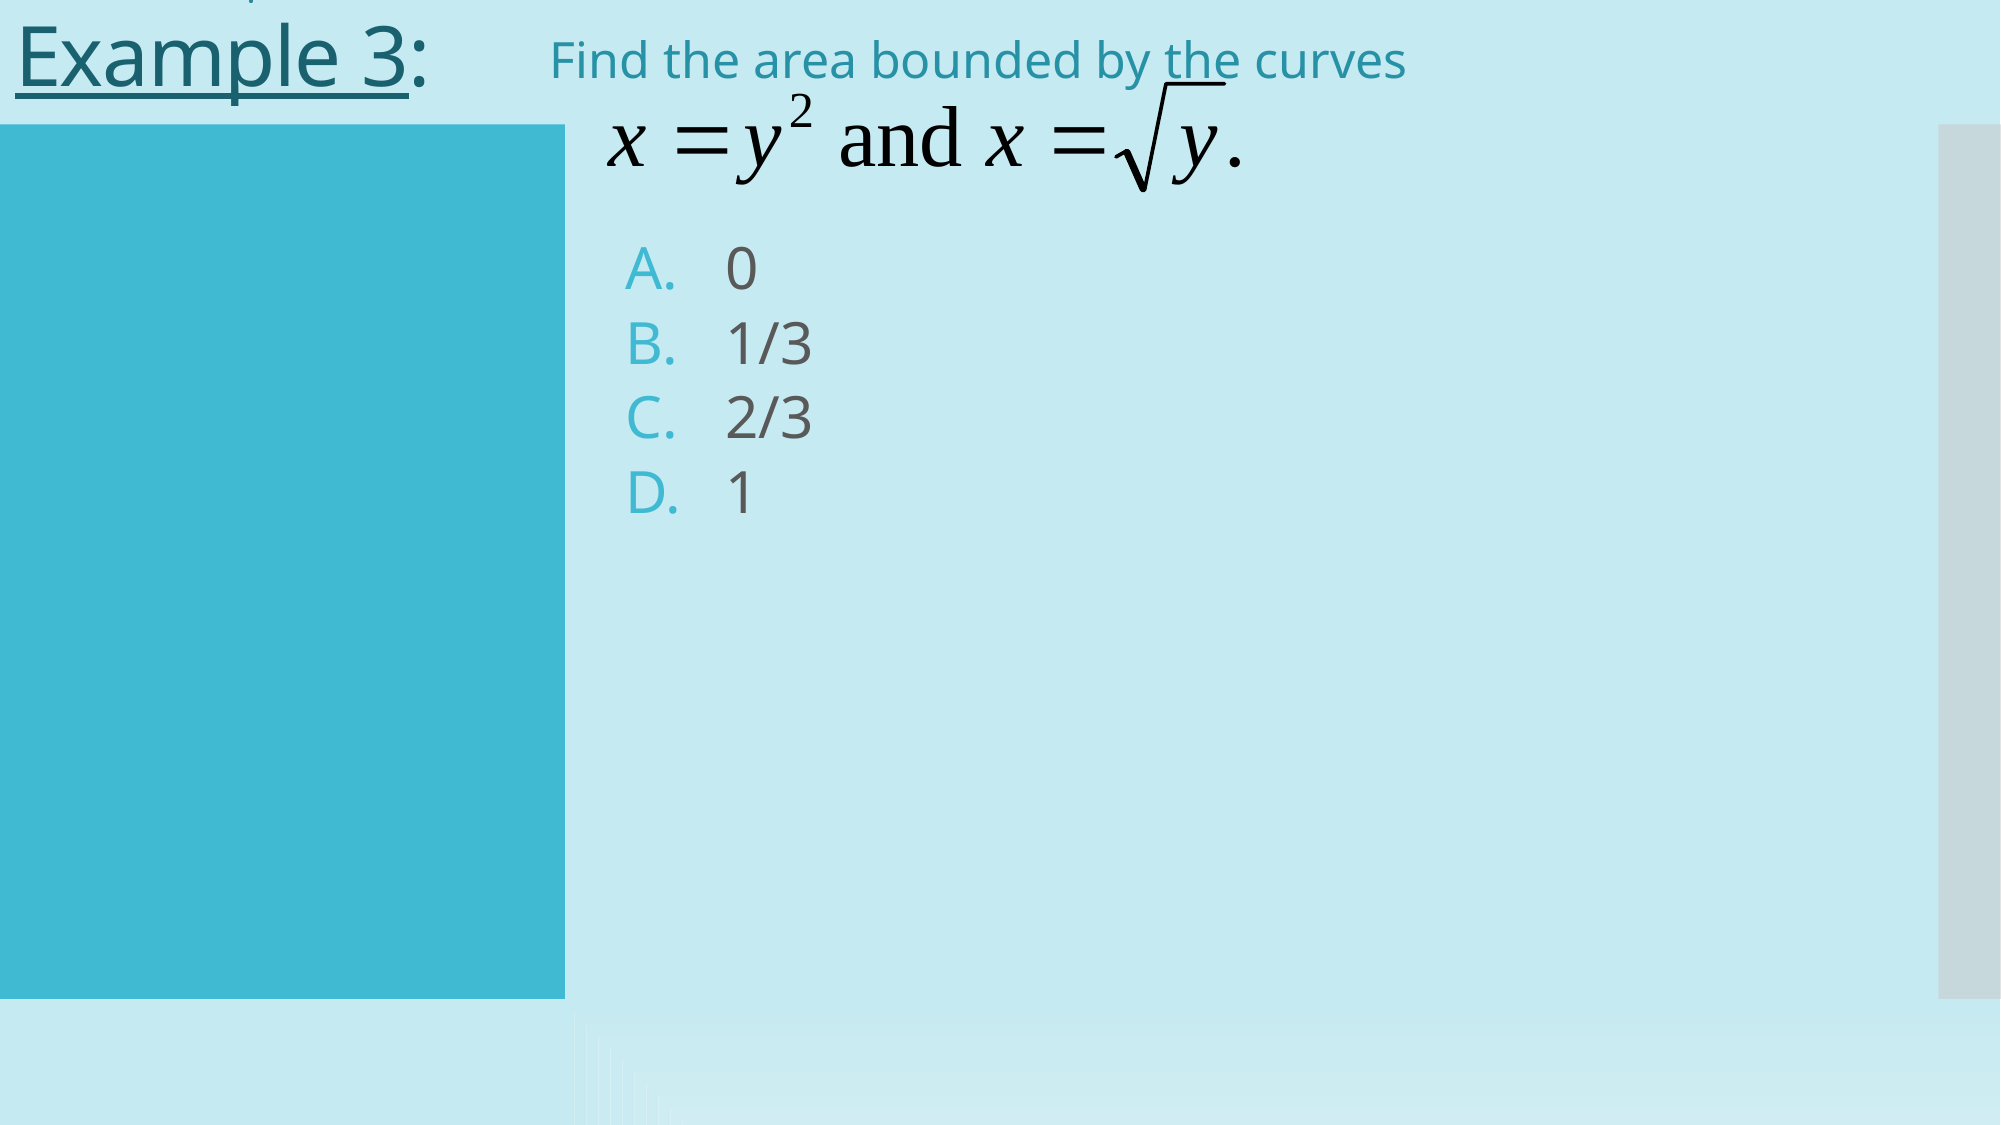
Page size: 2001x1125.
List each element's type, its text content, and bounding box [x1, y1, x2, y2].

list 0 1/3 2/3 1 [610, 210, 923, 558]
text_box Find the area bounded by the curves [534, 21, 1424, 97]
title Example 3: [0, 0, 1800, 172]
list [591, 65, 1255, 210]
